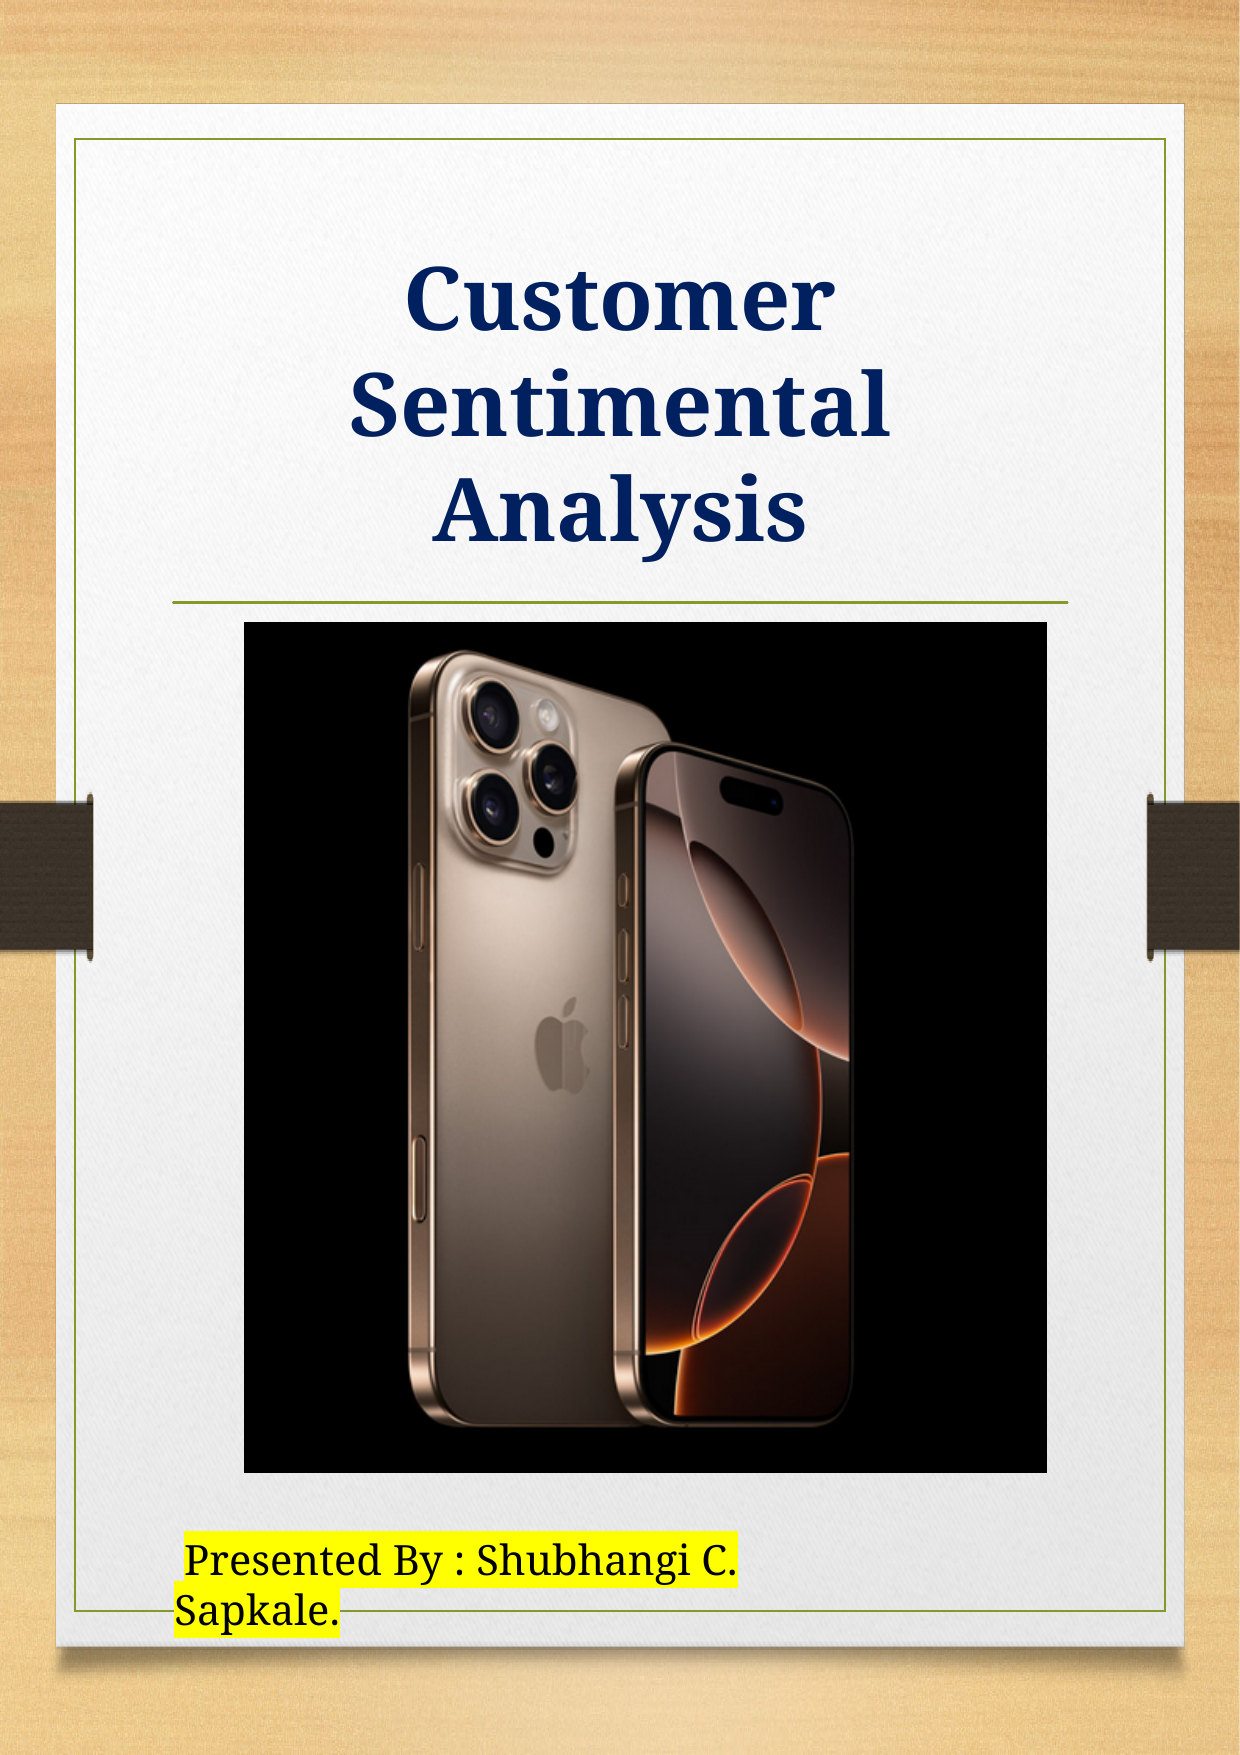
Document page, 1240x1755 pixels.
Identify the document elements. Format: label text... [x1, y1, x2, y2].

text_box Presented By : Shubhangi C. Sapkale. [159, 1526, 858, 1642]
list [244, 621, 1047, 1473]
title Customer Sentimental Analysis [159, 234, 1082, 568]
picture [0, 0, 1240, 1755]
